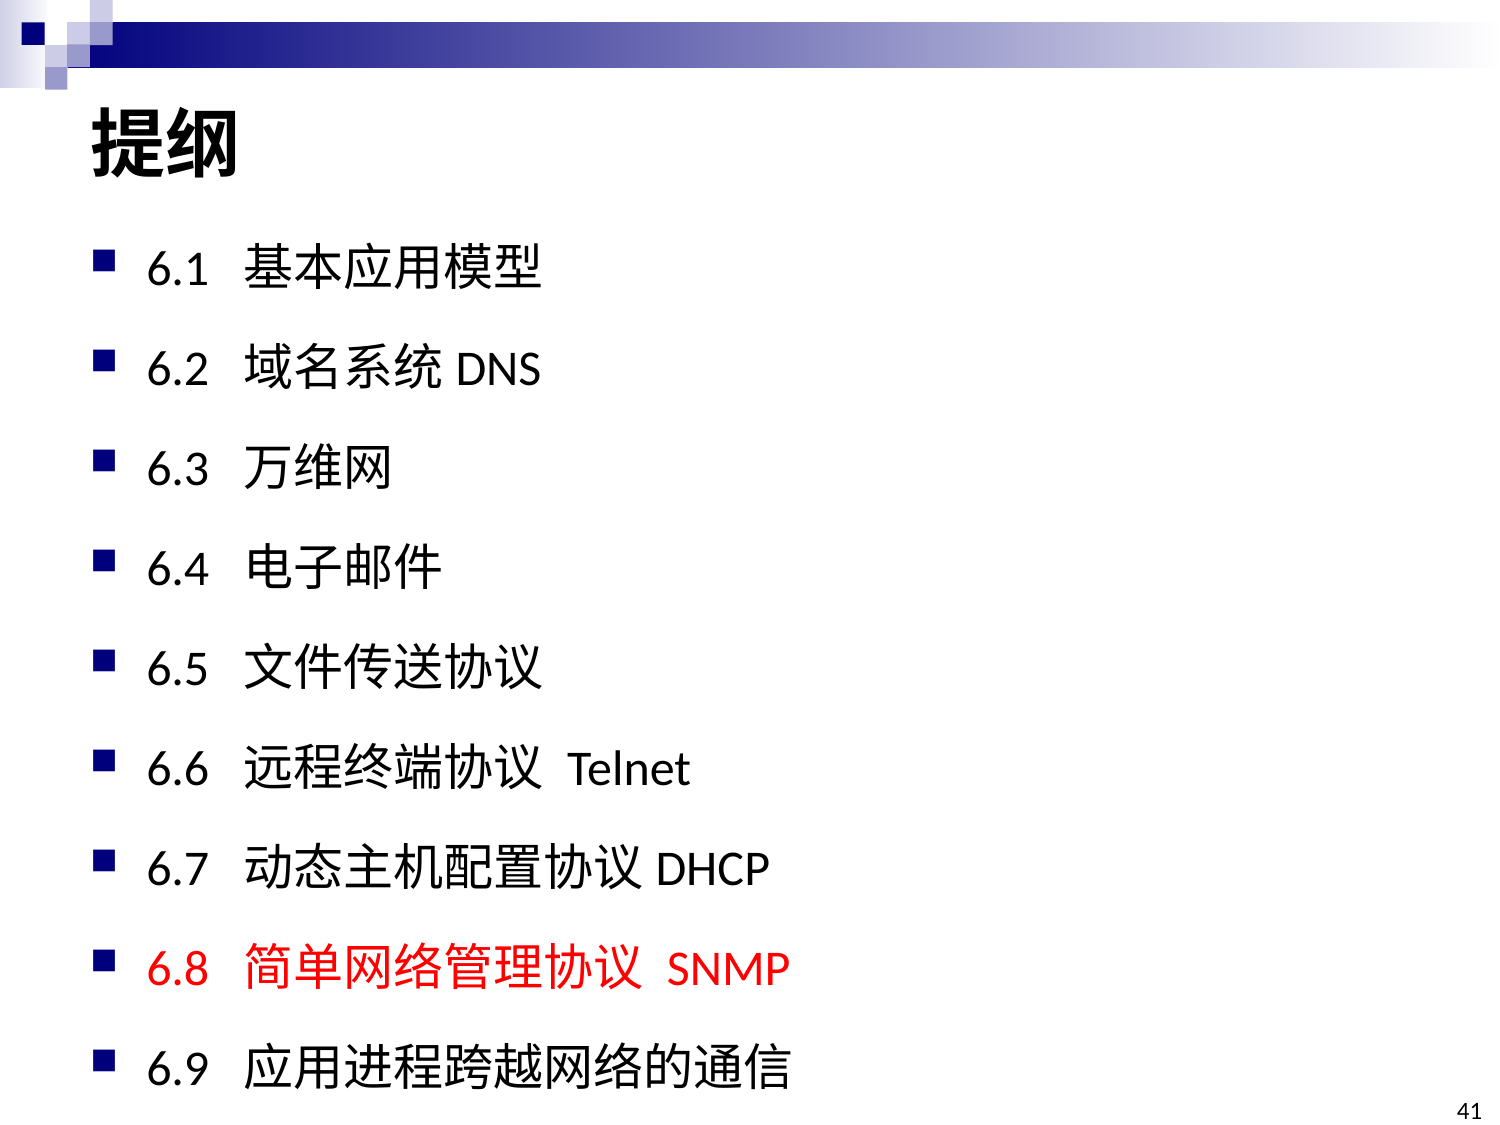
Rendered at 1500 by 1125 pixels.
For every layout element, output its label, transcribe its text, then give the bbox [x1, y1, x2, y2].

slide_number 41 [1425, 1100, 1483, 1125]
title 提纲 [75, 75, 1425, 198]
list 6.1 基本应用模型 6.2 域名系统DNS 6.3 万维网 6.4 电子邮件 6.5 文件传送协议 6.6 远程终端协议 Telnet 6.7 动态主机配置协议DHCP 6.8 简单网络管理协议 SNMP 6.9 应用进程跨越网络的通信 [75, 198, 1425, 1120]
